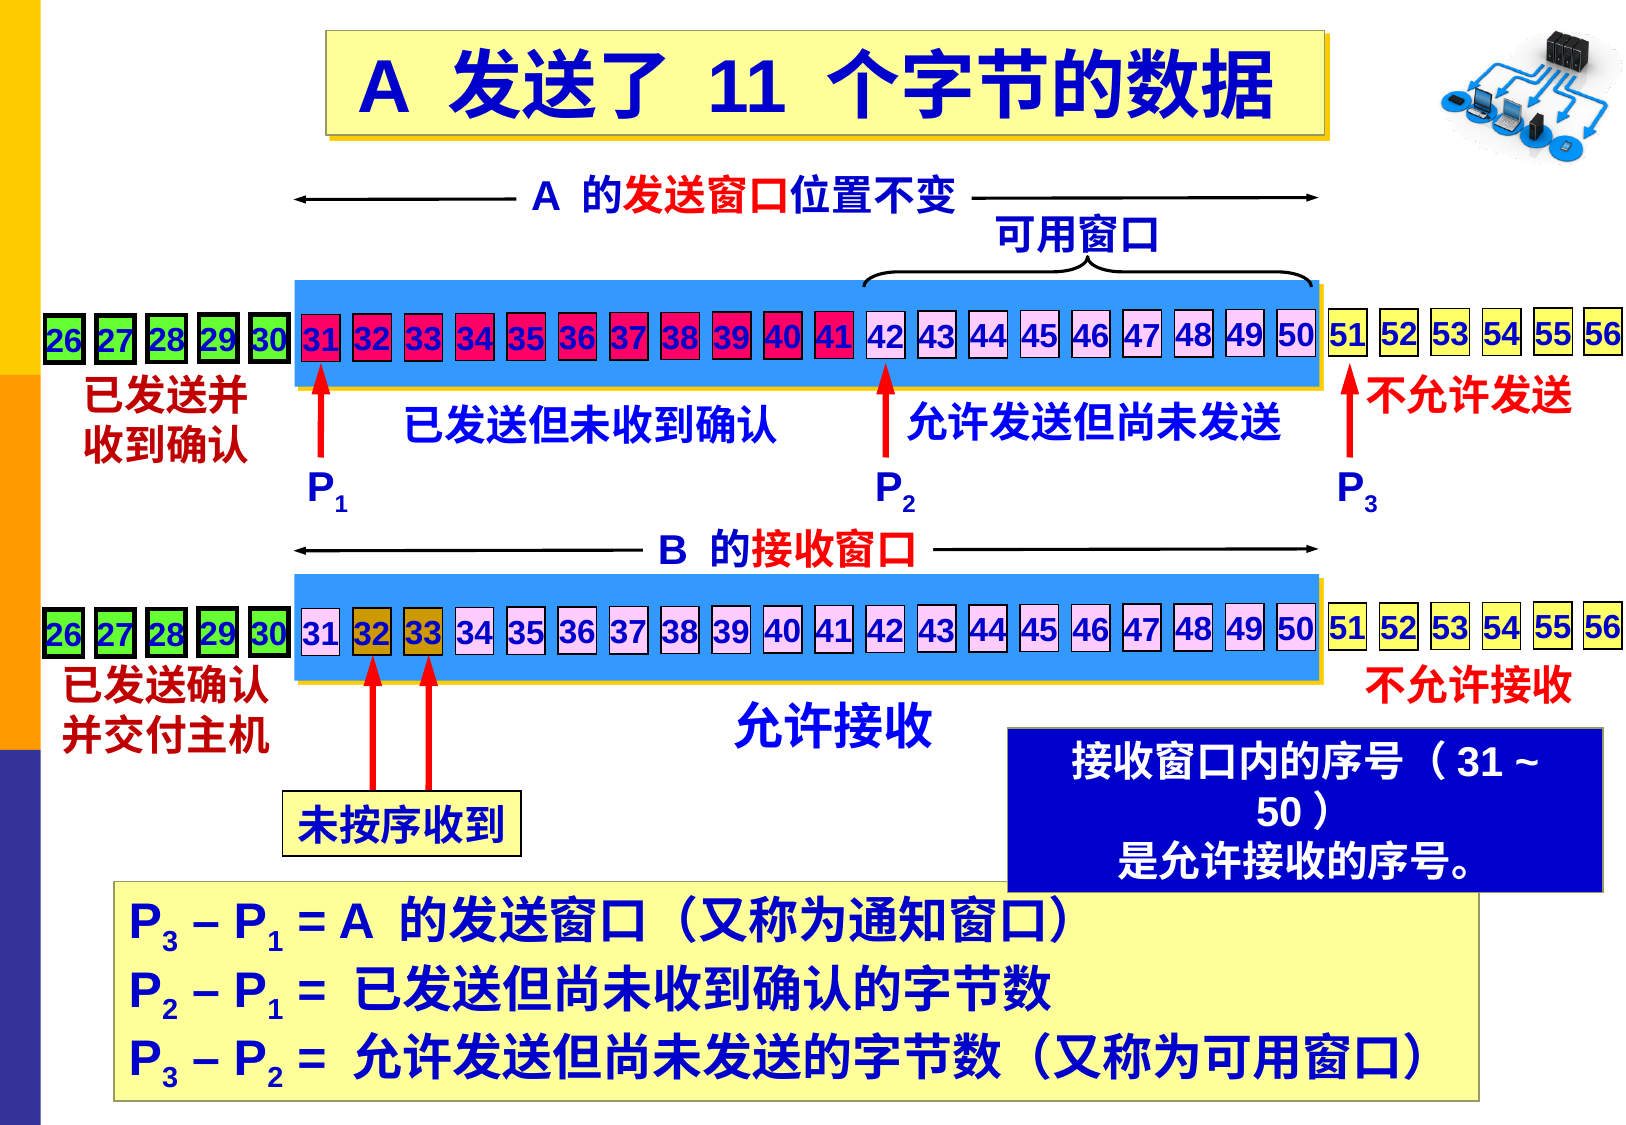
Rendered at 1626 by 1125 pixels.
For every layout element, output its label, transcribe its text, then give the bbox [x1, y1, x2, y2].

text_box 43 [917, 311, 957, 359]
text_box [293, 546, 643, 555]
text_box 39 [712, 606, 751, 654]
text_box [314, 363, 328, 452]
text_box 40 [763, 311, 803, 359]
text_box 35 [506, 607, 546, 655]
text_box 28 [147, 315, 186, 363]
text_box [879, 363, 892, 452]
text_box [1343, 363, 1357, 452]
picture [1438, 30, 1624, 165]
text_box 50 [1276, 603, 1316, 651]
text_box [294, 280, 1320, 387]
text_box 48 [1174, 603, 1213, 651]
text_box P1 [291, 452, 363, 525]
text_box 44 [968, 604, 1008, 652]
text_box A 的发送窗口位置不变 [516, 160, 972, 226]
text_box 30 [250, 608, 289, 656]
text_box 已发送确认 并交付主机 [46, 651, 286, 767]
text_box 26 [44, 315, 84, 363]
text_box 56 [1583, 308, 1623, 356]
text_box 27 [95, 609, 135, 657]
text_box 32 [352, 608, 392, 656]
text_box 29 [198, 608, 237, 656]
text_box P3 [1321, 452, 1393, 525]
text_box 26 [44, 609, 83, 657]
text_box 35 [507, 313, 546, 361]
text_box 56 [1583, 602, 1622, 650]
text_box 33 [404, 607, 443, 655]
text_box 29 [198, 314, 238, 362]
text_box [372, 654, 429, 799]
text_box 42 [866, 605, 905, 653]
text_box 34 [455, 313, 494, 361]
text_box 31 [301, 314, 340, 362]
text_box 45 [1020, 604, 1059, 652]
text_box 37 [609, 606, 648, 654]
text_box 54 [1482, 308, 1521, 356]
text_box 28 [147, 609, 186, 657]
text_box 可用窗口 [979, 200, 1177, 266]
text_box 54 [1482, 602, 1521, 650]
text_box 51 [1328, 309, 1367, 357]
text_box 55 [1533, 308, 1573, 356]
text_box 47 [1123, 310, 1162, 358]
text_box 51 [1328, 603, 1367, 651]
text_box 45 [1020, 310, 1059, 358]
text_box 33 [404, 313, 443, 361]
text_box 40 [763, 605, 802, 653]
text_box 41 [814, 605, 854, 653]
text_box A 发送了 11 个字节的数据 [326, 30, 1325, 136]
text_box 允许发送但尚未发送 [891, 391, 1297, 454]
text_box 53 [1430, 602, 1470, 650]
text_box B 的接收窗口 [643, 515, 934, 574]
text_box 37 [609, 312, 649, 360]
text_box 52 [1379, 308, 1419, 356]
text_box 46 [1071, 604, 1110, 652]
text_box 38 [660, 606, 700, 654]
text_box 41 [815, 311, 854, 359]
text_box 30 [250, 314, 289, 362]
text_box [293, 195, 516, 204]
text_box 允许接收 [718, 687, 949, 763]
text_box 53 [1431, 308, 1470, 356]
text_box 34 [455, 607, 494, 655]
text_box 46 [1071, 310, 1111, 358]
text_box [972, 193, 1319, 202]
text_box P3 – P1 = A 的发送窗口（又称为通知窗口） P2 – P1 = 已发送但尚未收到确认的字节数 P3 – P2 = 允许发送但尚未发送的字节数（又称为可用窗口） [113, 881, 1479, 1101]
text_box 50 [1277, 309, 1316, 357]
text_box 32 [352, 313, 392, 362]
text_box 42 [866, 311, 905, 359]
text_box 47 [1122, 604, 1162, 652]
text_box 38 [661, 312, 700, 360]
text_box [934, 544, 1319, 554]
text_box 49 [1225, 309, 1265, 357]
text_box 接收窗口内的序号（31 ~ 50） 是允许接收的序号。 [1007, 727, 1604, 893]
text_box 未按序收到 [282, 791, 522, 856]
text_box 已发送并 收到确认 [67, 361, 265, 476]
text_box 已发送但未收到确认 [388, 391, 794, 457]
text_box 49 [1225, 603, 1264, 651]
text_box 48 [1174, 309, 1213, 357]
text_box 39 [712, 312, 751, 360]
text_box 不允许接收 [1349, 651, 1589, 717]
text_box 44 [969, 310, 1008, 358]
text_box [863, 266, 1312, 287]
text_box 27 [96, 315, 135, 363]
text_box 不允许发送 [1350, 361, 1589, 426]
text_box 43 [917, 605, 956, 653]
text_box P2 [859, 452, 931, 515]
text_box 36 [558, 606, 597, 655]
text_box 52 [1379, 602, 1418, 650]
text_box [294, 574, 1320, 681]
text_box 55 [1533, 602, 1572, 650]
text_box 31 [301, 608, 340, 656]
text_box 36 [558, 312, 597, 361]
